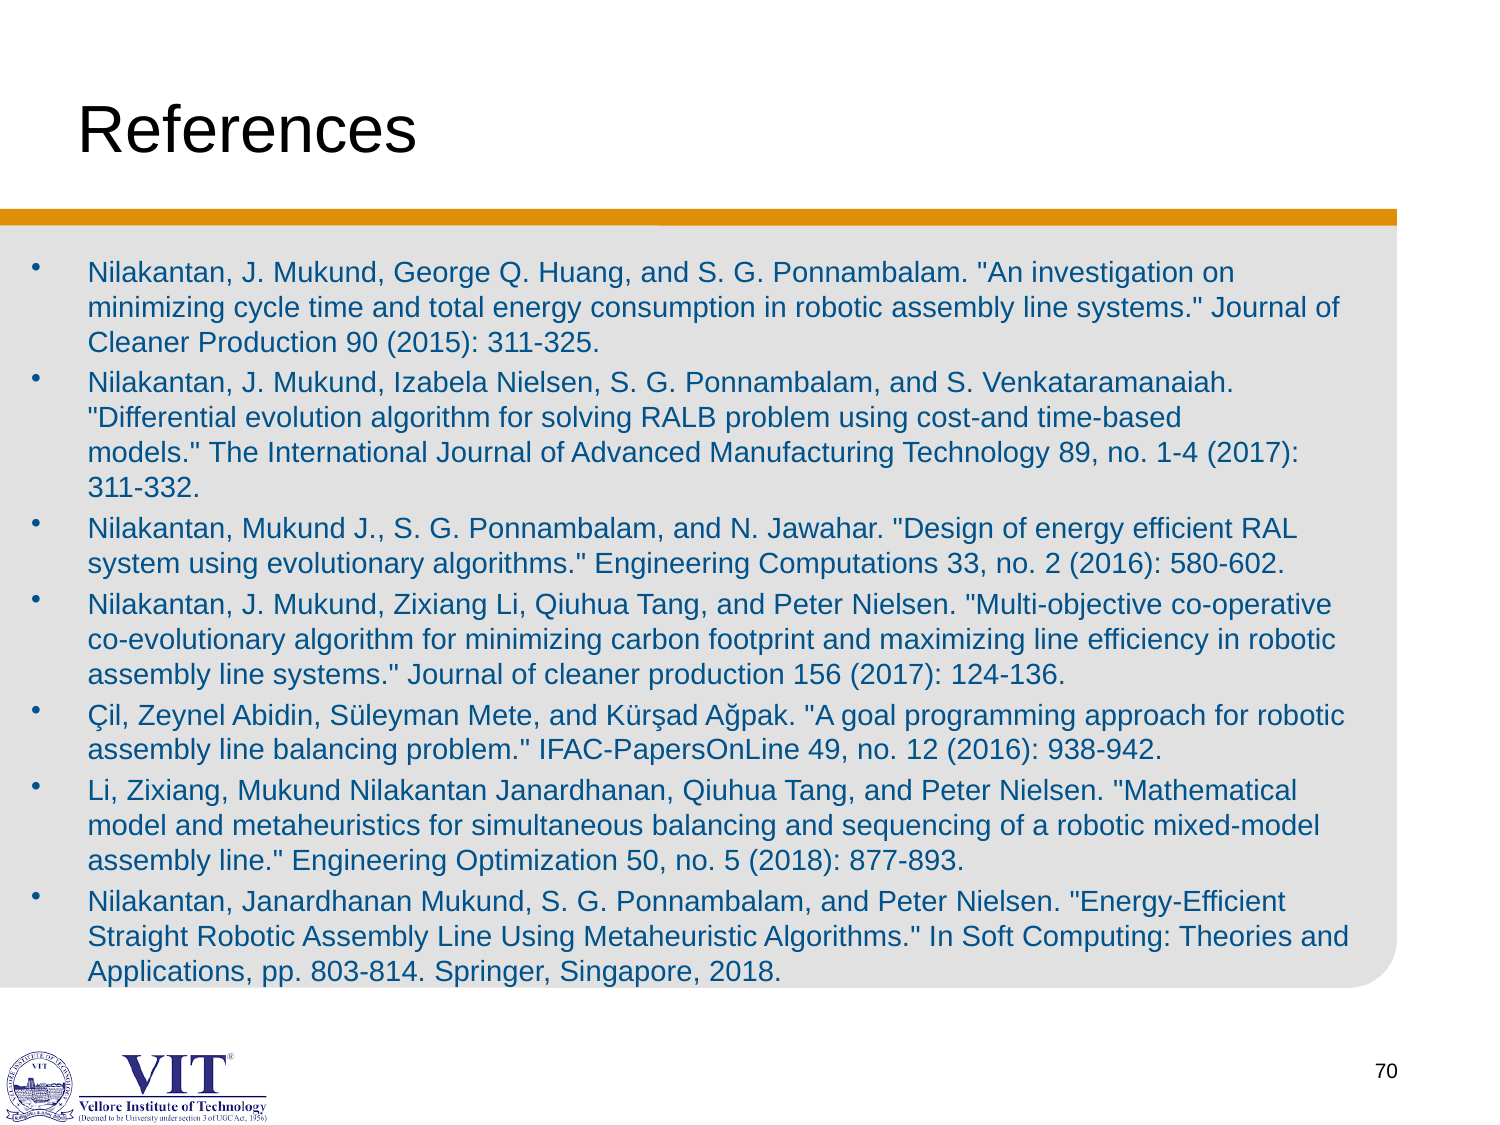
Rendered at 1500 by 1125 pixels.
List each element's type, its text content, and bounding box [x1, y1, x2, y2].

title References [62, 24, 1413, 228]
list Nilakantan, J. Mukund, George Q. Huang, and S. G. Ponnambalam. "An investigation on minimizing cycle time and total energy consumption in robotic assembly line systems." Journal of Cleaner Production 90 (2015): 311-325. Nilakantan, J. Mukund, Izabela Nielsen, S. G. Ponnambalam, and S. Venkataramanaiah. "Differential evolution algorithm for solving RALB problem using cost-and time-based models." The International Journal of Advanced Manufacturing Technology 89, no. 1-4 (2017): 311-332. Nilakantan, Mukund J., S. G. Ponnambalam, and N. Jawahar. "Design of energy efficient RAL system using evolutionary algorithms." Engineering Computations 33, no. 2 (2016): 580-602. Nilakantan, J. Mukund, Zixiang Li, Qiuhua Tang, and Peter Nielsen. "Multi-objective co-operative co-evolutionary algorithm for minimizing carbon footprint and maximizing line efficiency in robotic assembly line systems." Journal of cleaner production 156 (2017): 124-136. Çil, Zeynel Abidin, Süleyman Mete, and Kürşad Ağpak. "A goal programming approach for robotic assembly line balancing problem." IFAC-PapersOnLine 49, no. 12 (2016): 938-942. Li, Zixiang, Mukund Nilakantan Janardhanan, Qiuhua Tang, and Peter Nielsen. "Mathematical model and metaheuristics for simultaneous balancing and sequencing of a robotic mixed-model assembly line." Engineering Optimization 50, no. 5 (2018): 877-893. Nilakantan, Janardhanan Mukund, S. G. Ponnambalam, and Peter Nielsen. "Energy-Efficient Straight Robotic Assembly Line Using Metaheuristic Algorithms." In Soft Computing: Theories and Applications, pp. 803-814. Springer, Singapore, 2018. [0, 245, 1379, 881]
picture [0, 1048, 272, 1125]
